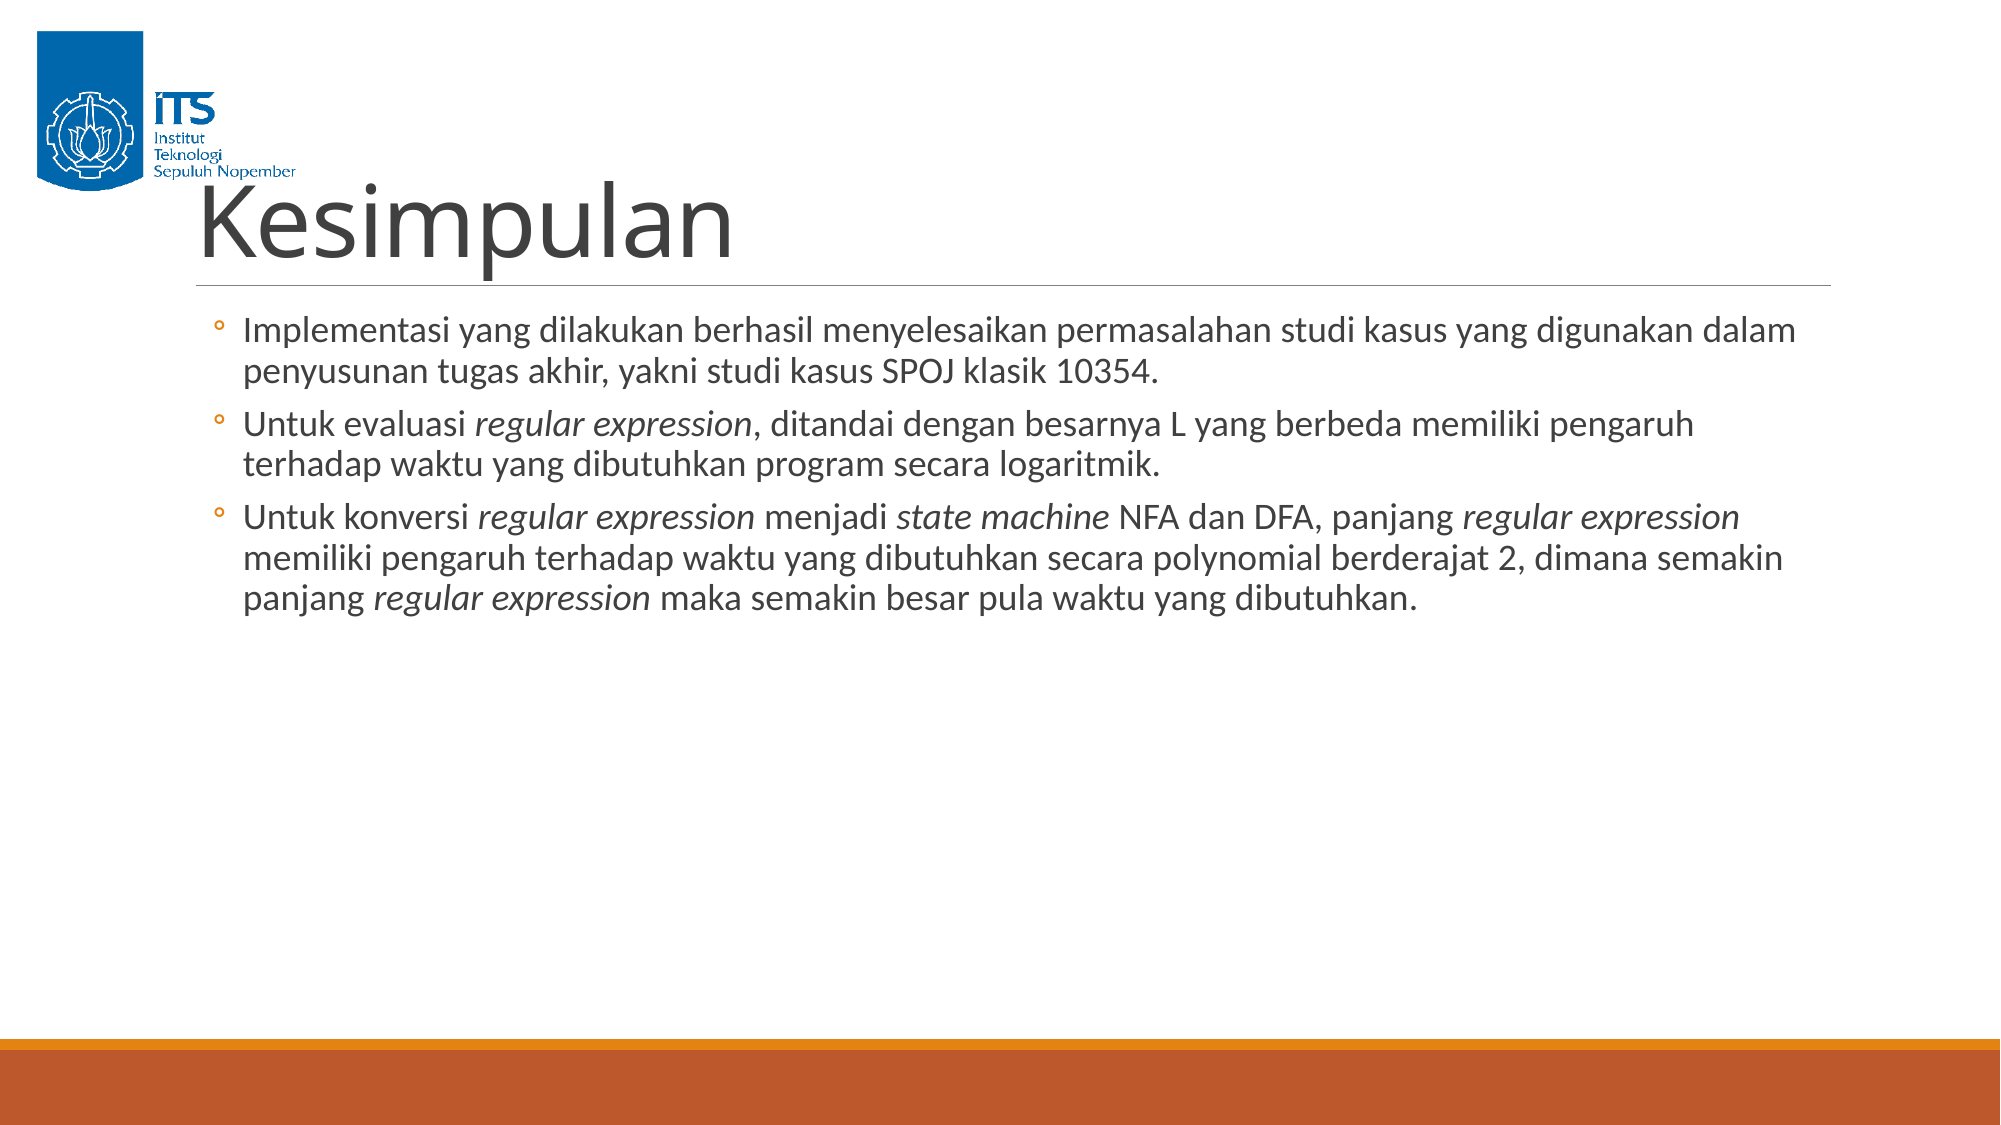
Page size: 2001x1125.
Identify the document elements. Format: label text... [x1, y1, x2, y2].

list Implementasi yang dilakukan berhasil menyelesaikan permasalahan studi kasus yang digunakan dalam penyusunan tugas akhir, yakni studi kasus SPOJ klasik 10354. Untuk evaluasi regular expression, ditandai dengan besarnya L yang berbeda memiliki pengaruh terhadap waktu yang dibutuhkan program secara logaritmik. Untuk konversi regular expression menjadi state machine NFA dan DFA, panjang regular expression memiliki pengaruh terhadap waktu yang dibutuhkan secara polynomial berderajat 2, dimana semakin panjang regular expression maka semakin besar pula waktu yang dibutuhkan. [180, 302, 1830, 963]
title Kesimpulan [180, 47, 1830, 285]
picture [26, 21, 304, 201]
